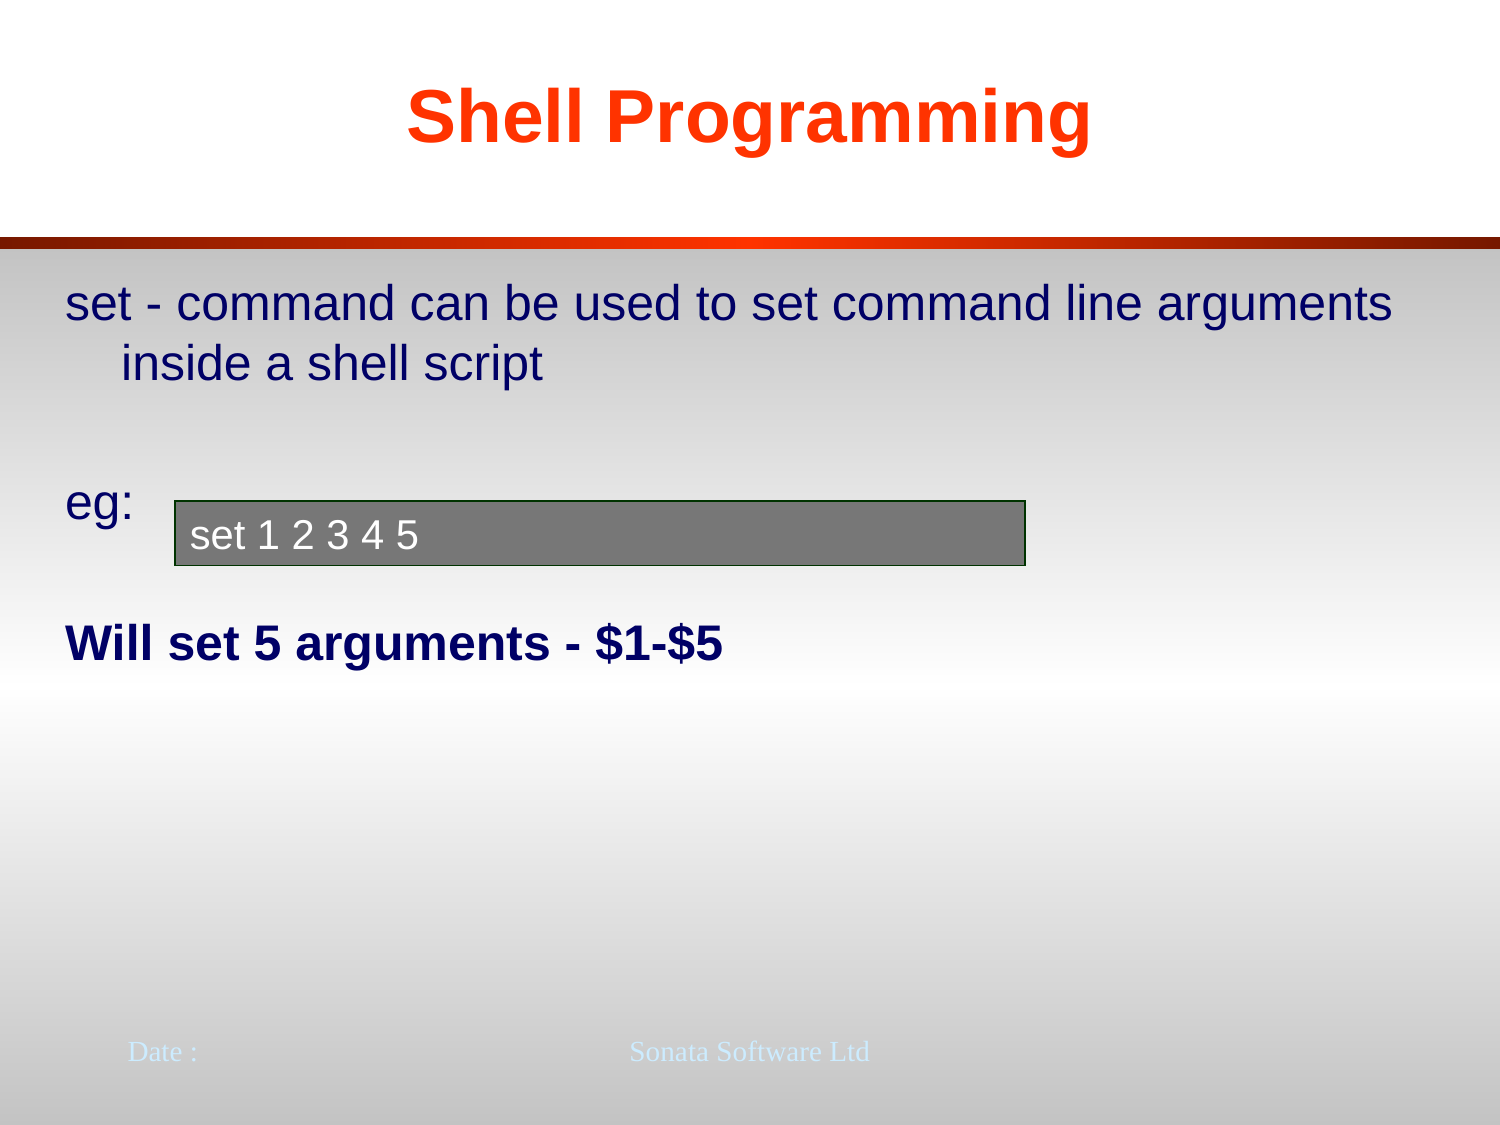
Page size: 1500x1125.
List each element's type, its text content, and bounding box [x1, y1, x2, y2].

footer Sonata Software Ltd [512, 1025, 988, 1100]
title Shell Programming [112, 50, 1388, 175]
text_box set 1 2 3 4 5 [174, 500, 1025, 566]
slide_number Date : [112, 1025, 425, 1100]
list set - command can be used to set command line arguments inside a shell script eg: Will set 5 arguments - $1-$5 [50, 262, 1463, 975]
